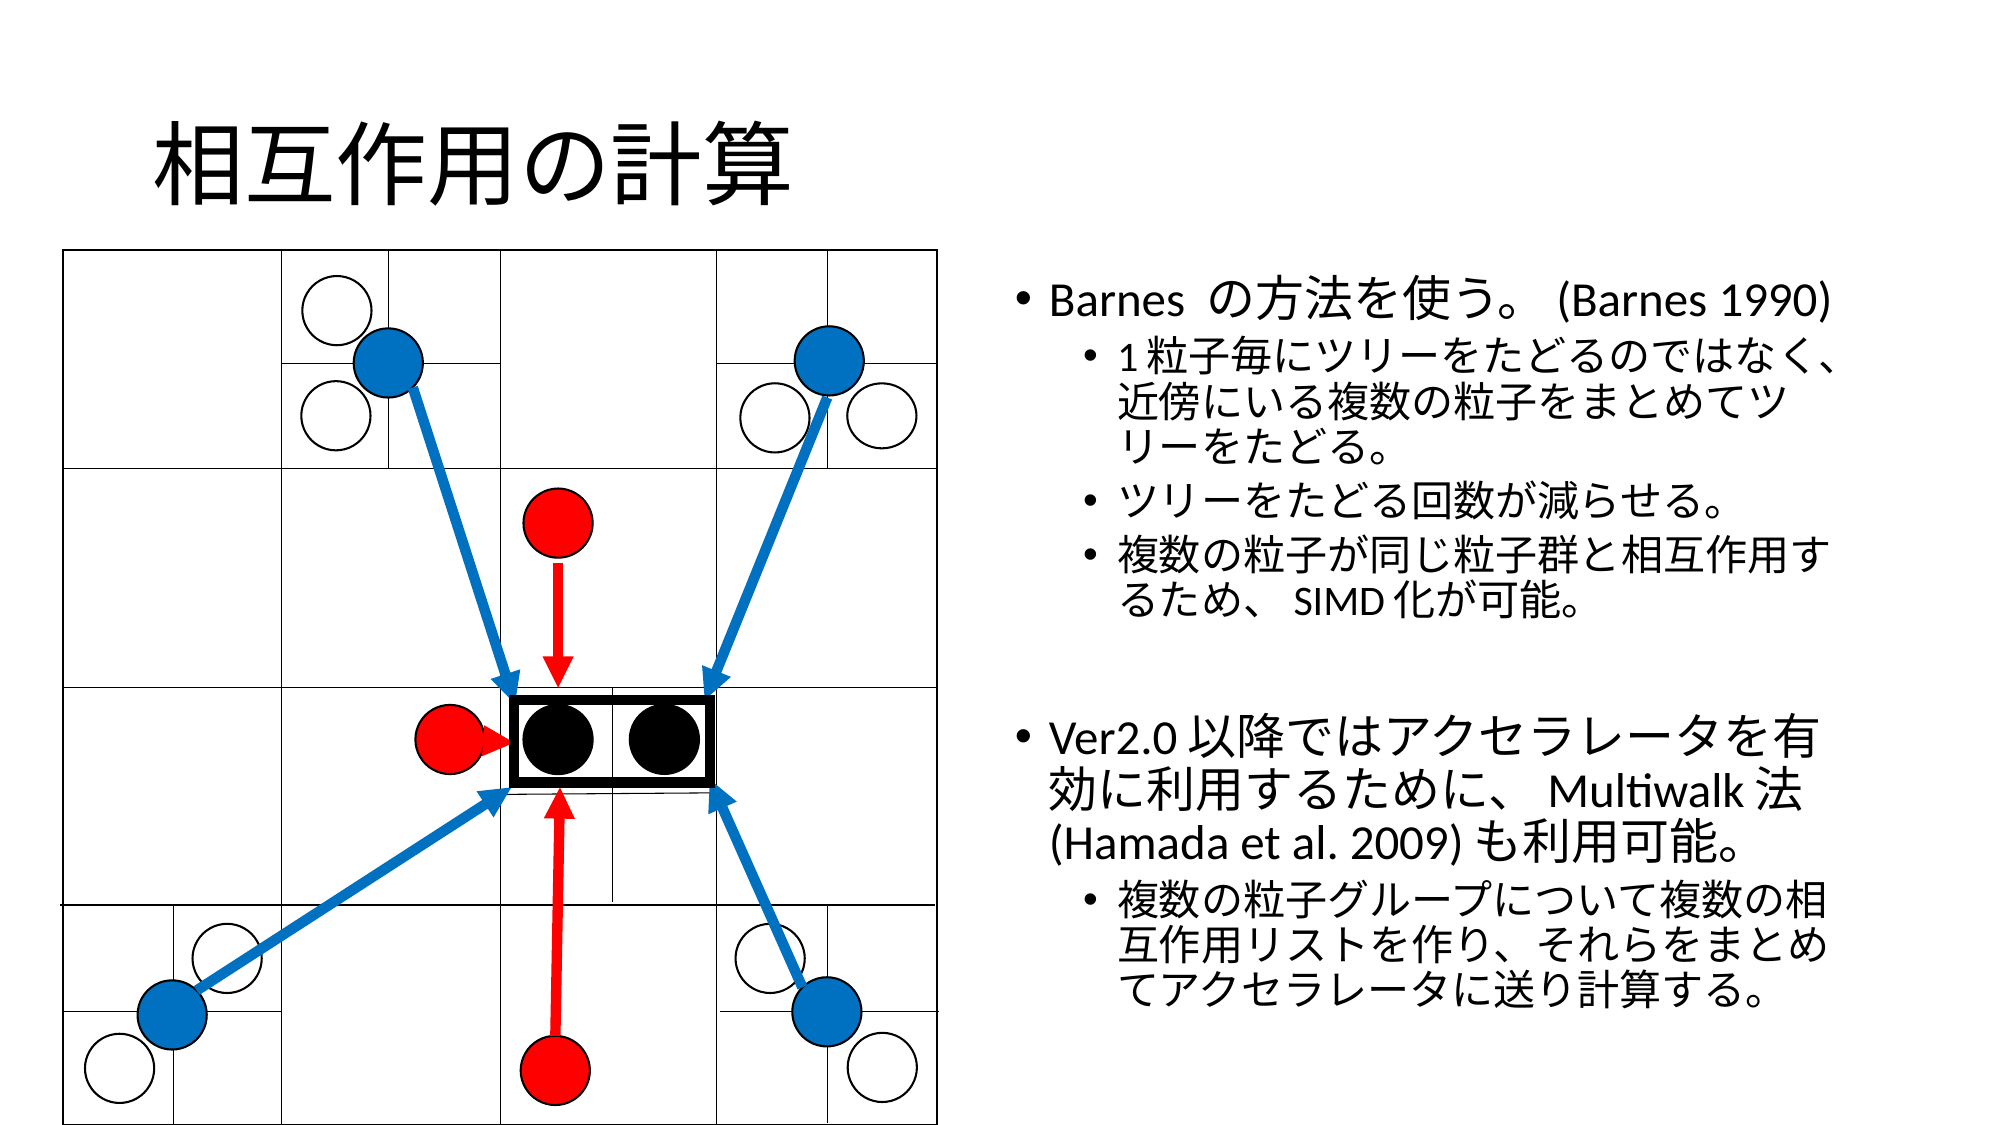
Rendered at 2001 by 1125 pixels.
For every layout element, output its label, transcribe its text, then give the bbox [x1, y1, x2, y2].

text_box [60, 250, 939, 1125]
title 相互作用の計算 [137, 59, 1863, 278]
list Barnes の方法を使う。(Barnes 1990) 1粒子毎にツリーをたどるのではなく、近傍にいる複数の粒子をまとめてツリーをたどる。 ツリーをたどる回数が減らせる。 複数の粒子が同じ粒子群と相互作用するため、SIMD化が可能。 Ver2.0以降ではアクセラレータを有効に利用するために、Multiwalk法(Hamada et al. 2009)も利用可能。 複数の粒子グループについて複数の相互作用リストを作り、それらをまとめてアクセラレータに送り計算する。 [999, 266, 1863, 1073]
